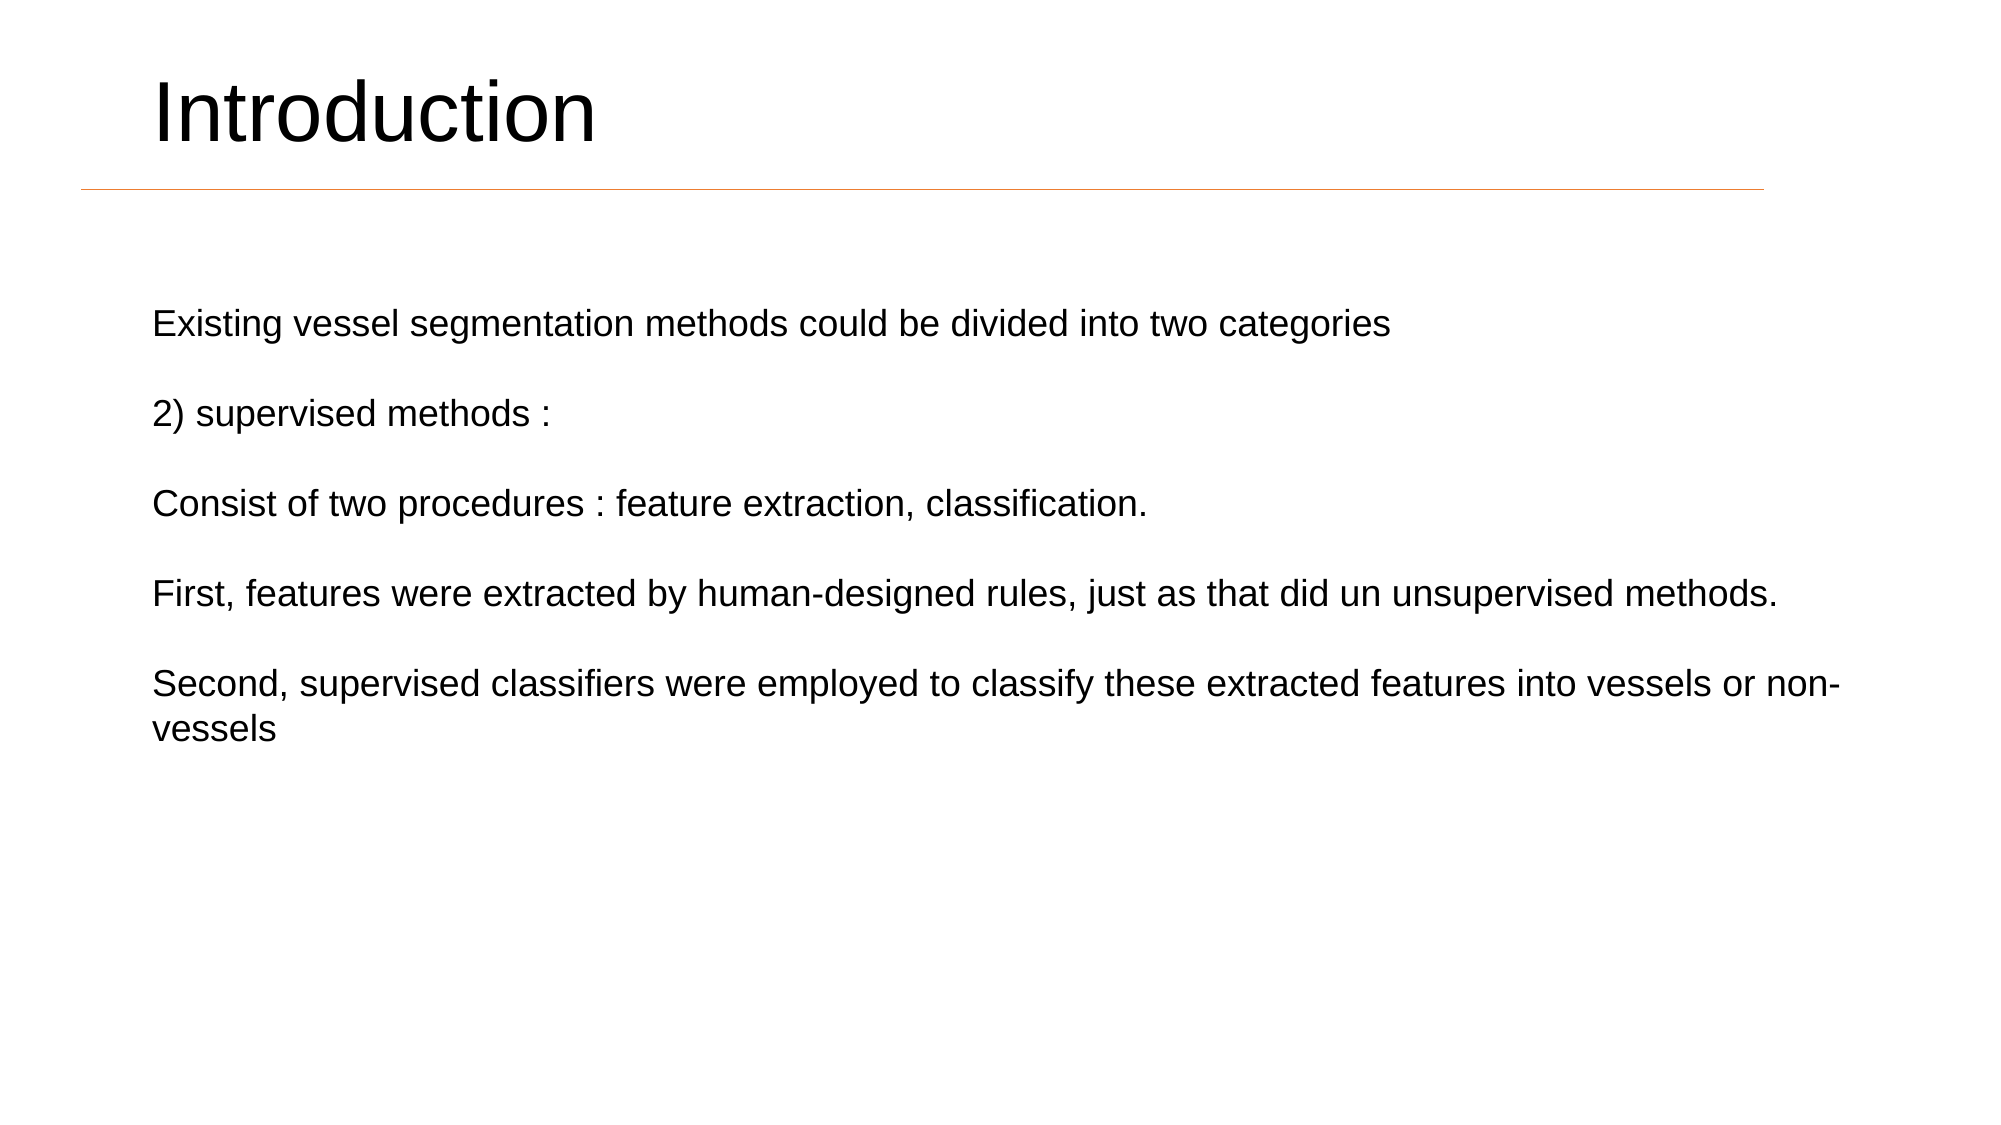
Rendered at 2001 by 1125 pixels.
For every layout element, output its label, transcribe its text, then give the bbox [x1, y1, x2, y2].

text_box Existing vessel segmentation methods could be divided into two categories 2) supervised methods : Consist of two procedures : feature extraction, classification. First, features were extracted by human-designed rules, just as that did un unsupervised methods. Second, supervised classifiers were employed to classify these extracted features into vessels or non-vessels [137, 291, 1883, 892]
title Introduction [137, 59, 742, 168]
